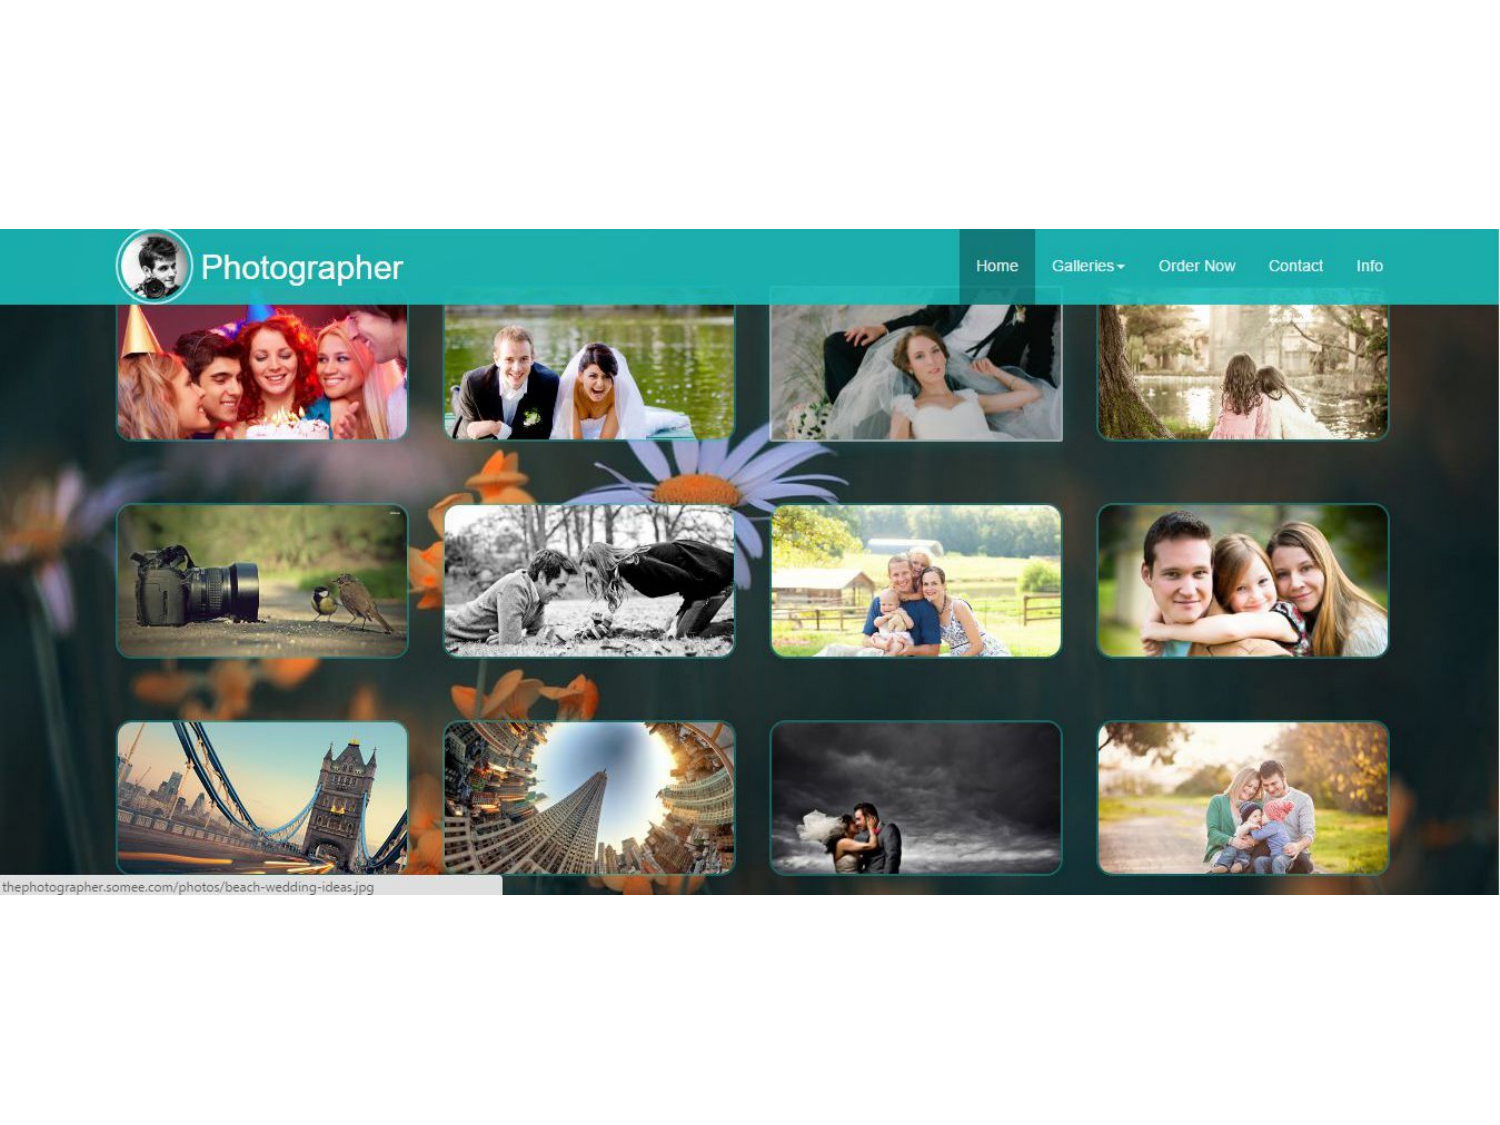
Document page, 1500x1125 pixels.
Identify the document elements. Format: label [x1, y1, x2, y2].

picture [0, 229, 1500, 895]
